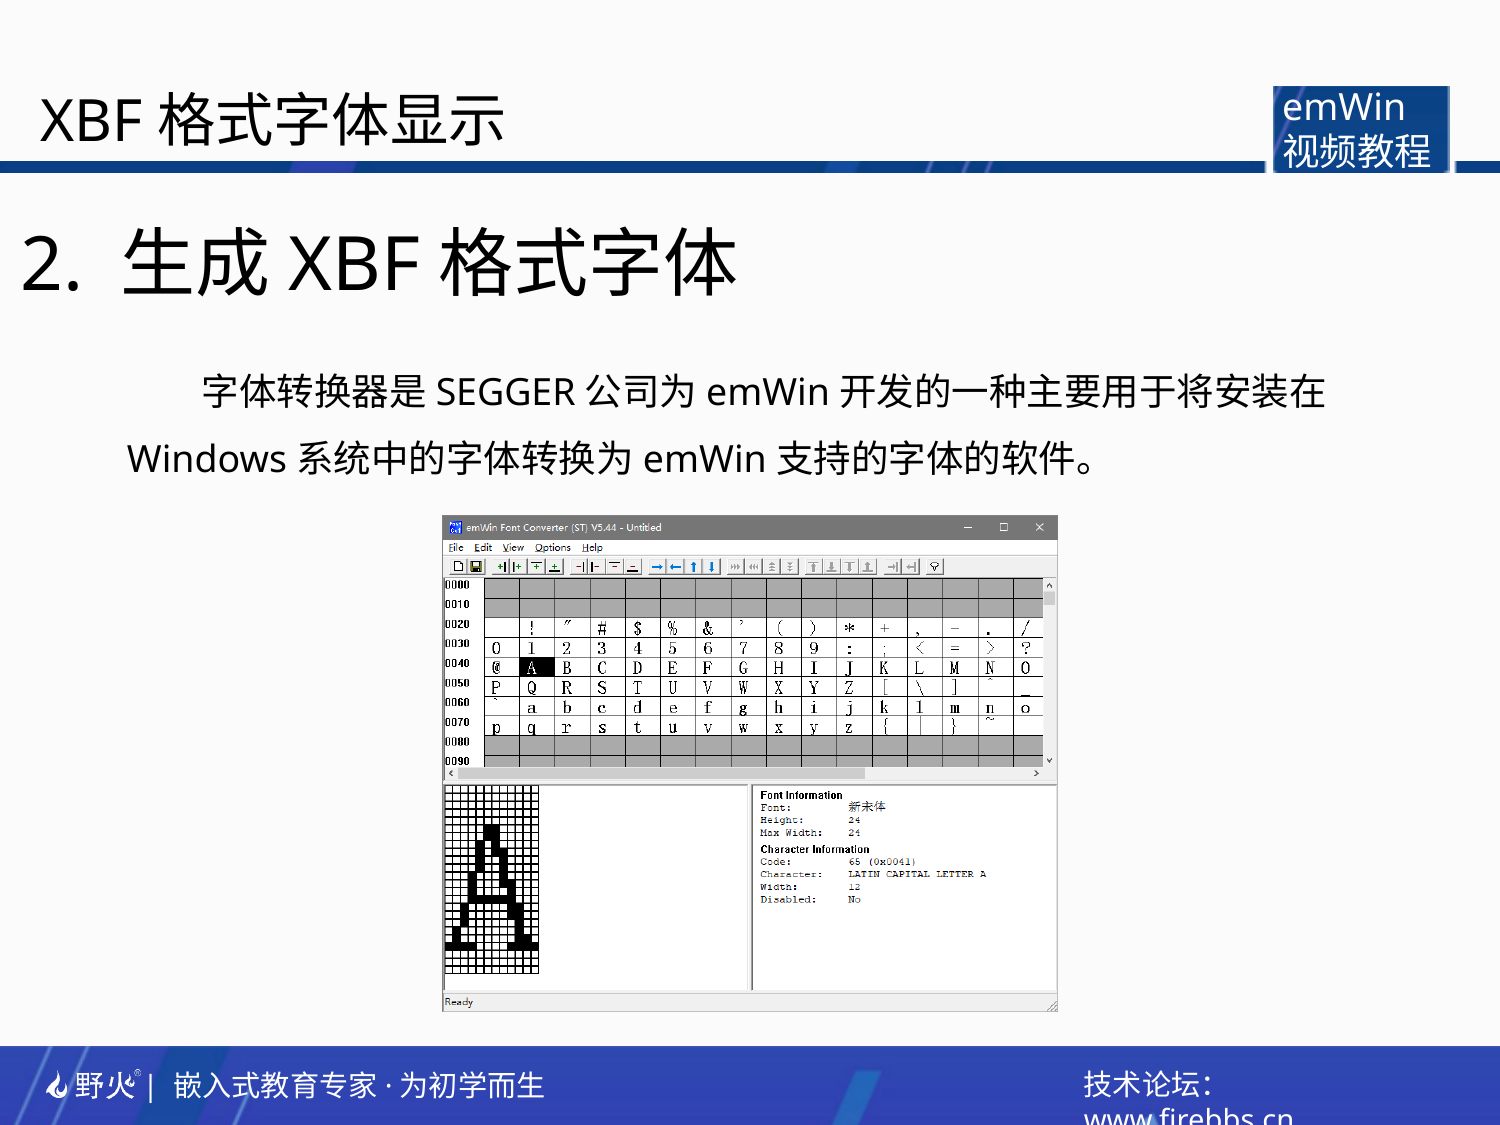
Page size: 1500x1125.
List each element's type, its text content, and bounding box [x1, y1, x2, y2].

text_box 2. 生成XBF格式字体 [5, 207, 754, 313]
picture [0, 161, 1267, 173]
picture [441, 514, 1059, 1012]
text_box emWin 视频教程 [1267, 75, 1460, 181]
picture [1209, 1116, 1218, 1125]
picture [1192, 1116, 1200, 1121]
picture [1227, 1116, 1236, 1125]
picture [0, 1046, 1500, 1125]
text_box 字体转换器是SEGGER公司为emWin开发的一种主要用于将安装在Windows系统中的字体转换为emWin支持的字体的软件。 [112, 338, 1412, 488]
picture [1103, 1115, 1109, 1125]
picture [1092, 1117, 1097, 1125]
picture [1281, 1116, 1289, 1125]
picture [1115, 1117, 1120, 1125]
picture [1126, 1115, 1132, 1125]
picture [1138, 1117, 1143, 1125]
picture [1460, 161, 1500, 173]
text_box XBF格式字体显示 [26, 75, 522, 161]
